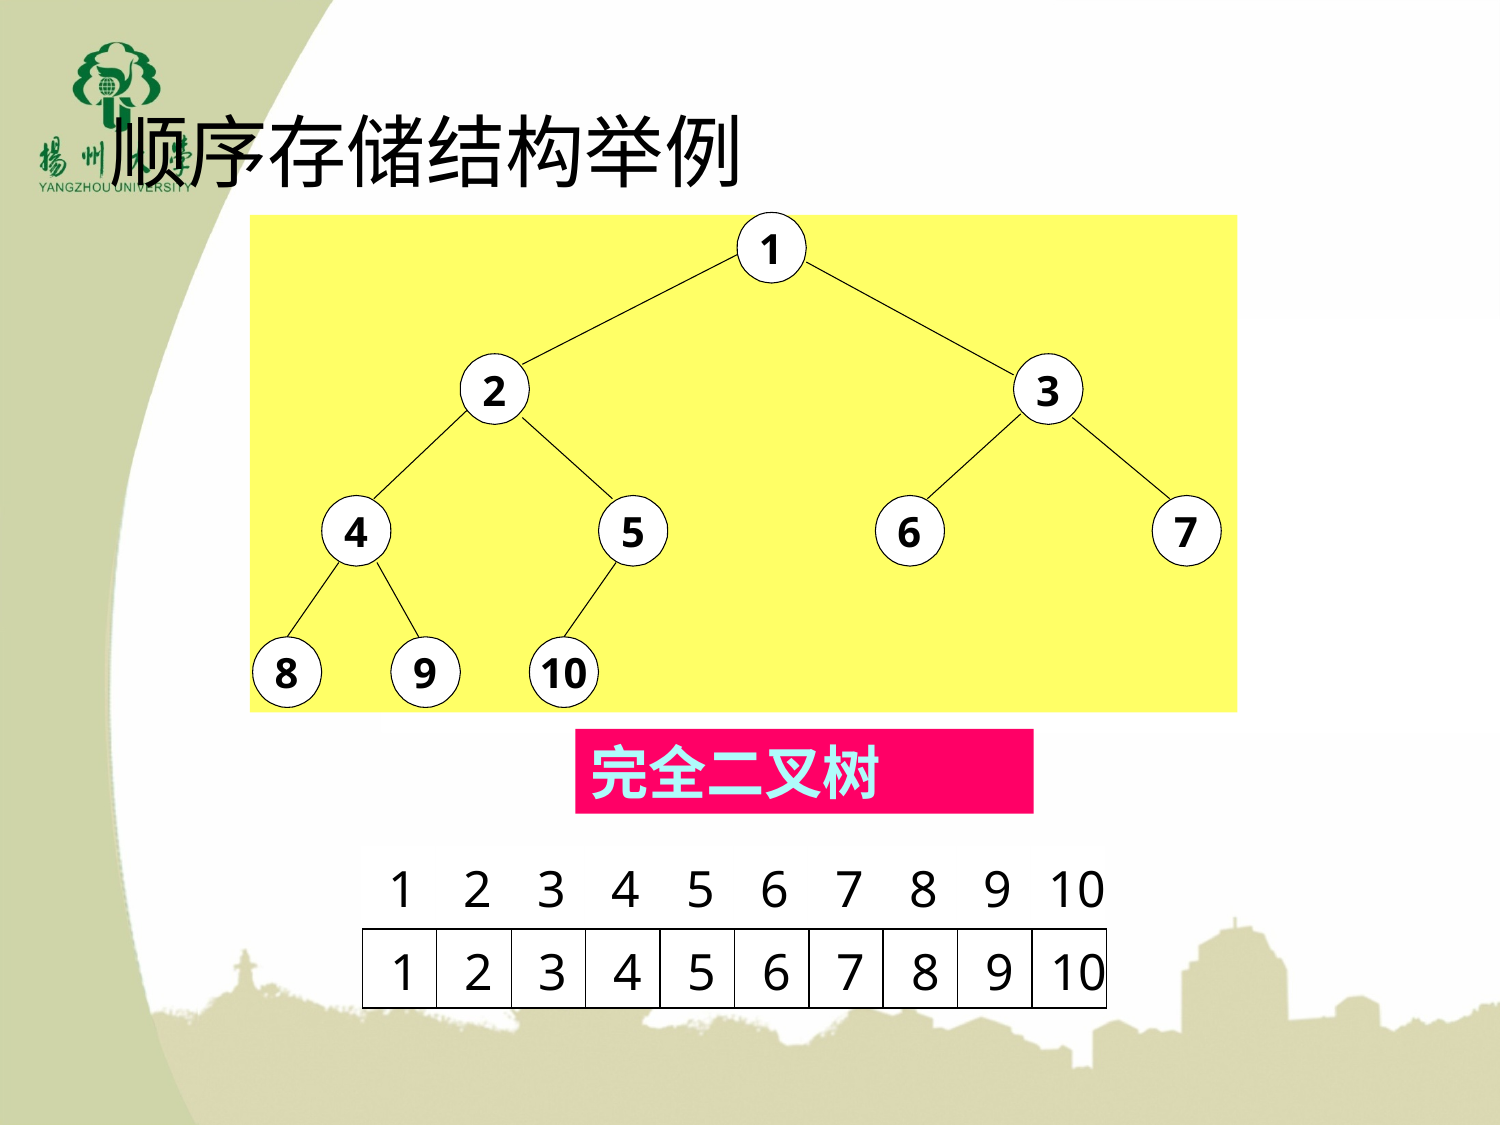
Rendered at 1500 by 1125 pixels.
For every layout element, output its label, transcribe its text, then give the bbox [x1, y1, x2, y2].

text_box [361, 845, 1106, 926]
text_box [249, 212, 1238, 713]
picture [0, 0, 1500, 1125]
title 顺序存储结构举例 [93, 49, 1407, 250]
text_box 完全二叉树 [575, 728, 1034, 814]
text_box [362, 928, 1107, 1009]
